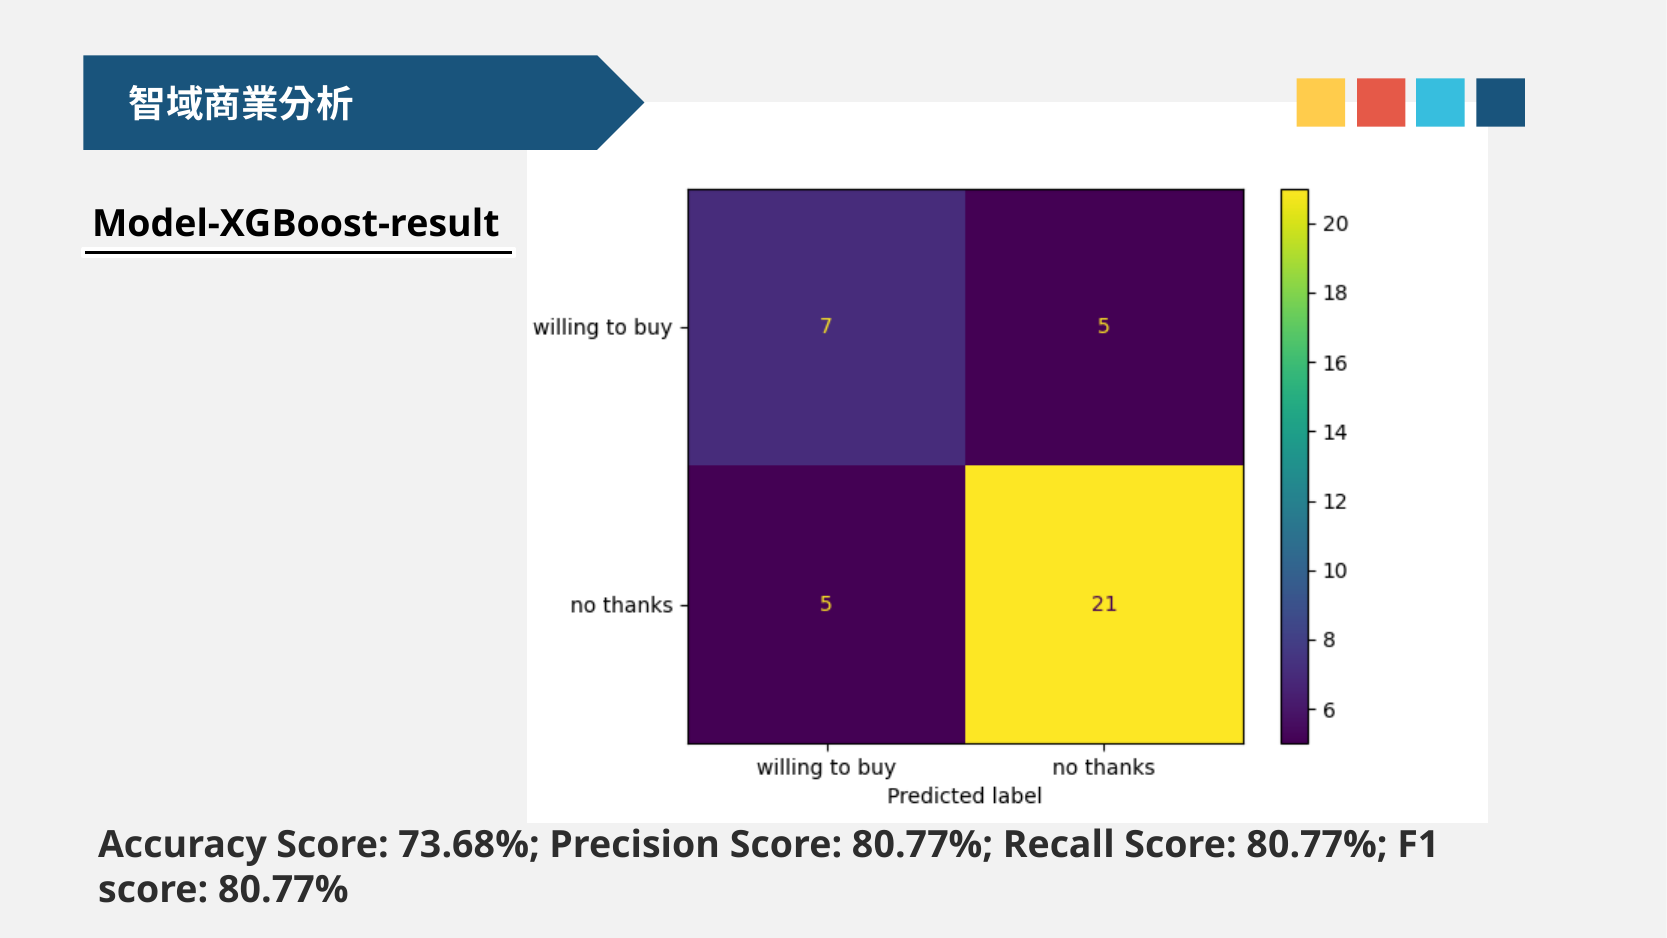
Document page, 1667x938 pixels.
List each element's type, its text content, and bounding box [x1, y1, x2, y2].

text_box Accuracy Score: 73.68%; Precision Score: 80.77%; Recall Score: 80.77%; F1 score: 80.77% [83, 812, 1465, 917]
text_box [1414, 76, 1467, 100]
text_box [1355, 76, 1408, 100]
text_box 智域商業分析 [114, 72, 369, 132]
text_box [81, 252, 516, 258]
text_box [1295, 76, 1347, 100]
picture [527, 102, 1488, 823]
text_box Model-XGBoost-result [77, 191, 522, 252]
text_box [1474, 76, 1527, 129]
text_box [81, 53, 645, 152]
